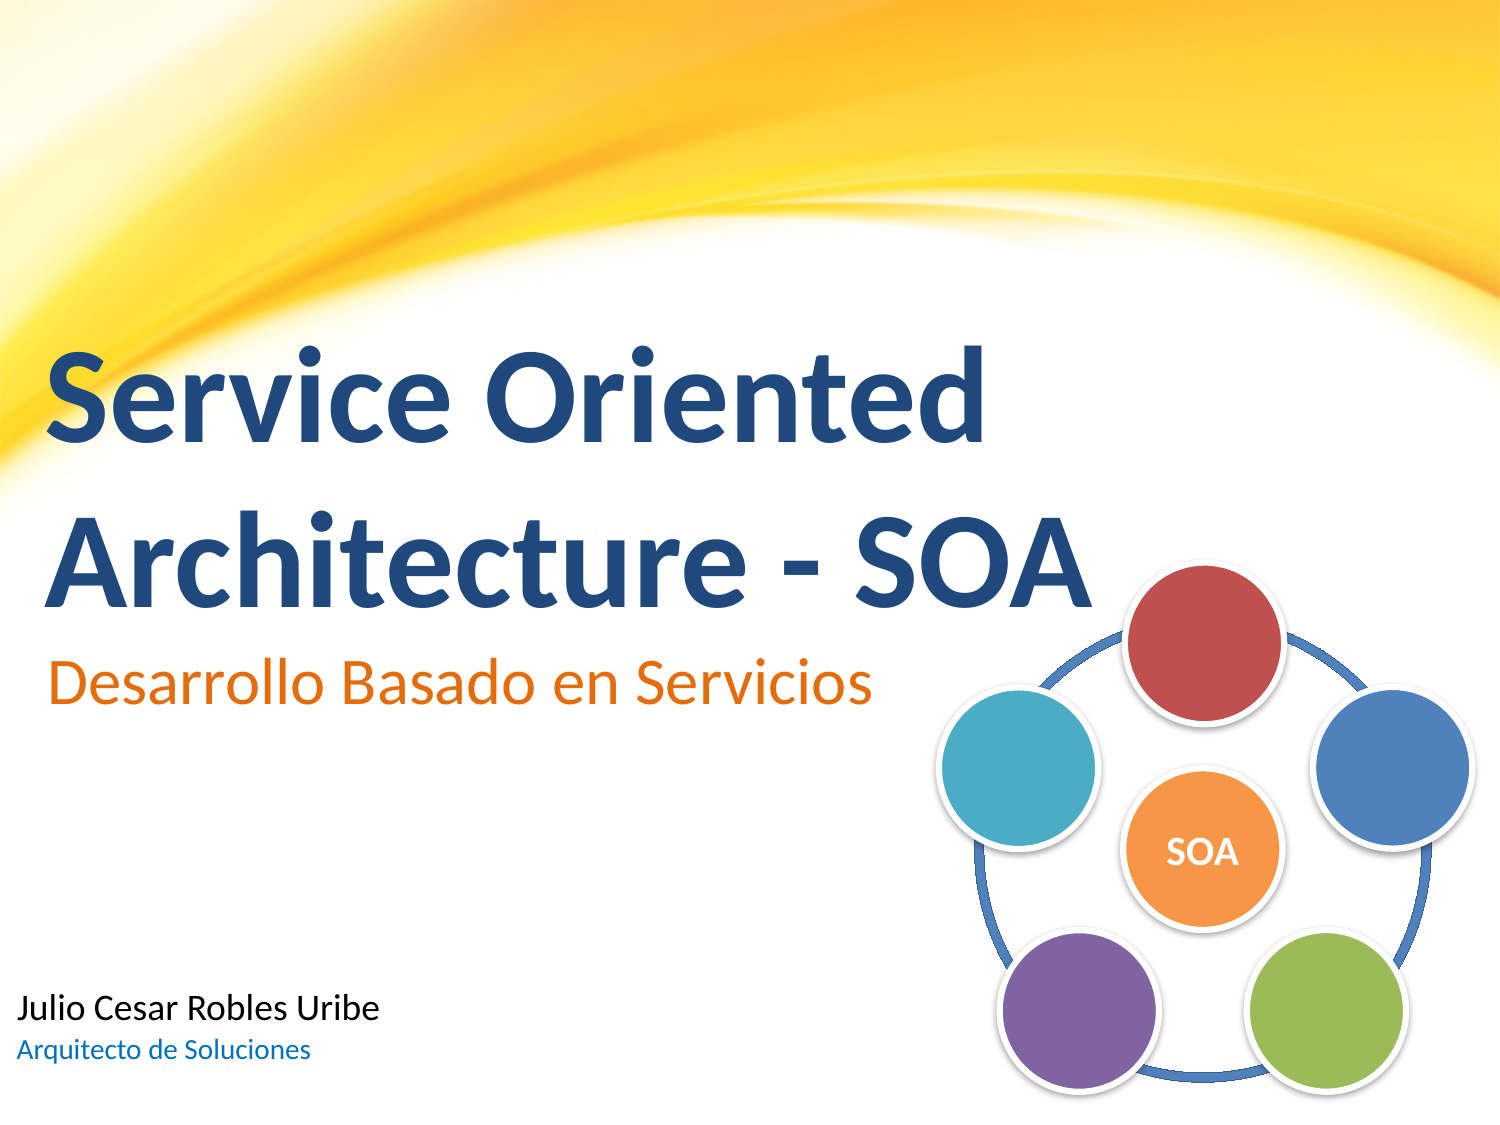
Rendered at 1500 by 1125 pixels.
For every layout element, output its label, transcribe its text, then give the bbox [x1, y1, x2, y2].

picture [0, 0, 1500, 555]
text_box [938, 562, 1473, 1093]
text_box Julio Cesar Robles Uribe [2, 975, 396, 1036]
text_box Arquitecto de Soluciones [1, 1023, 327, 1073]
title Service Oriented Architecture - SOA [29, 349, 1459, 591]
subtitle Desarrollo Basado en Servicios [32, 630, 933, 733]
